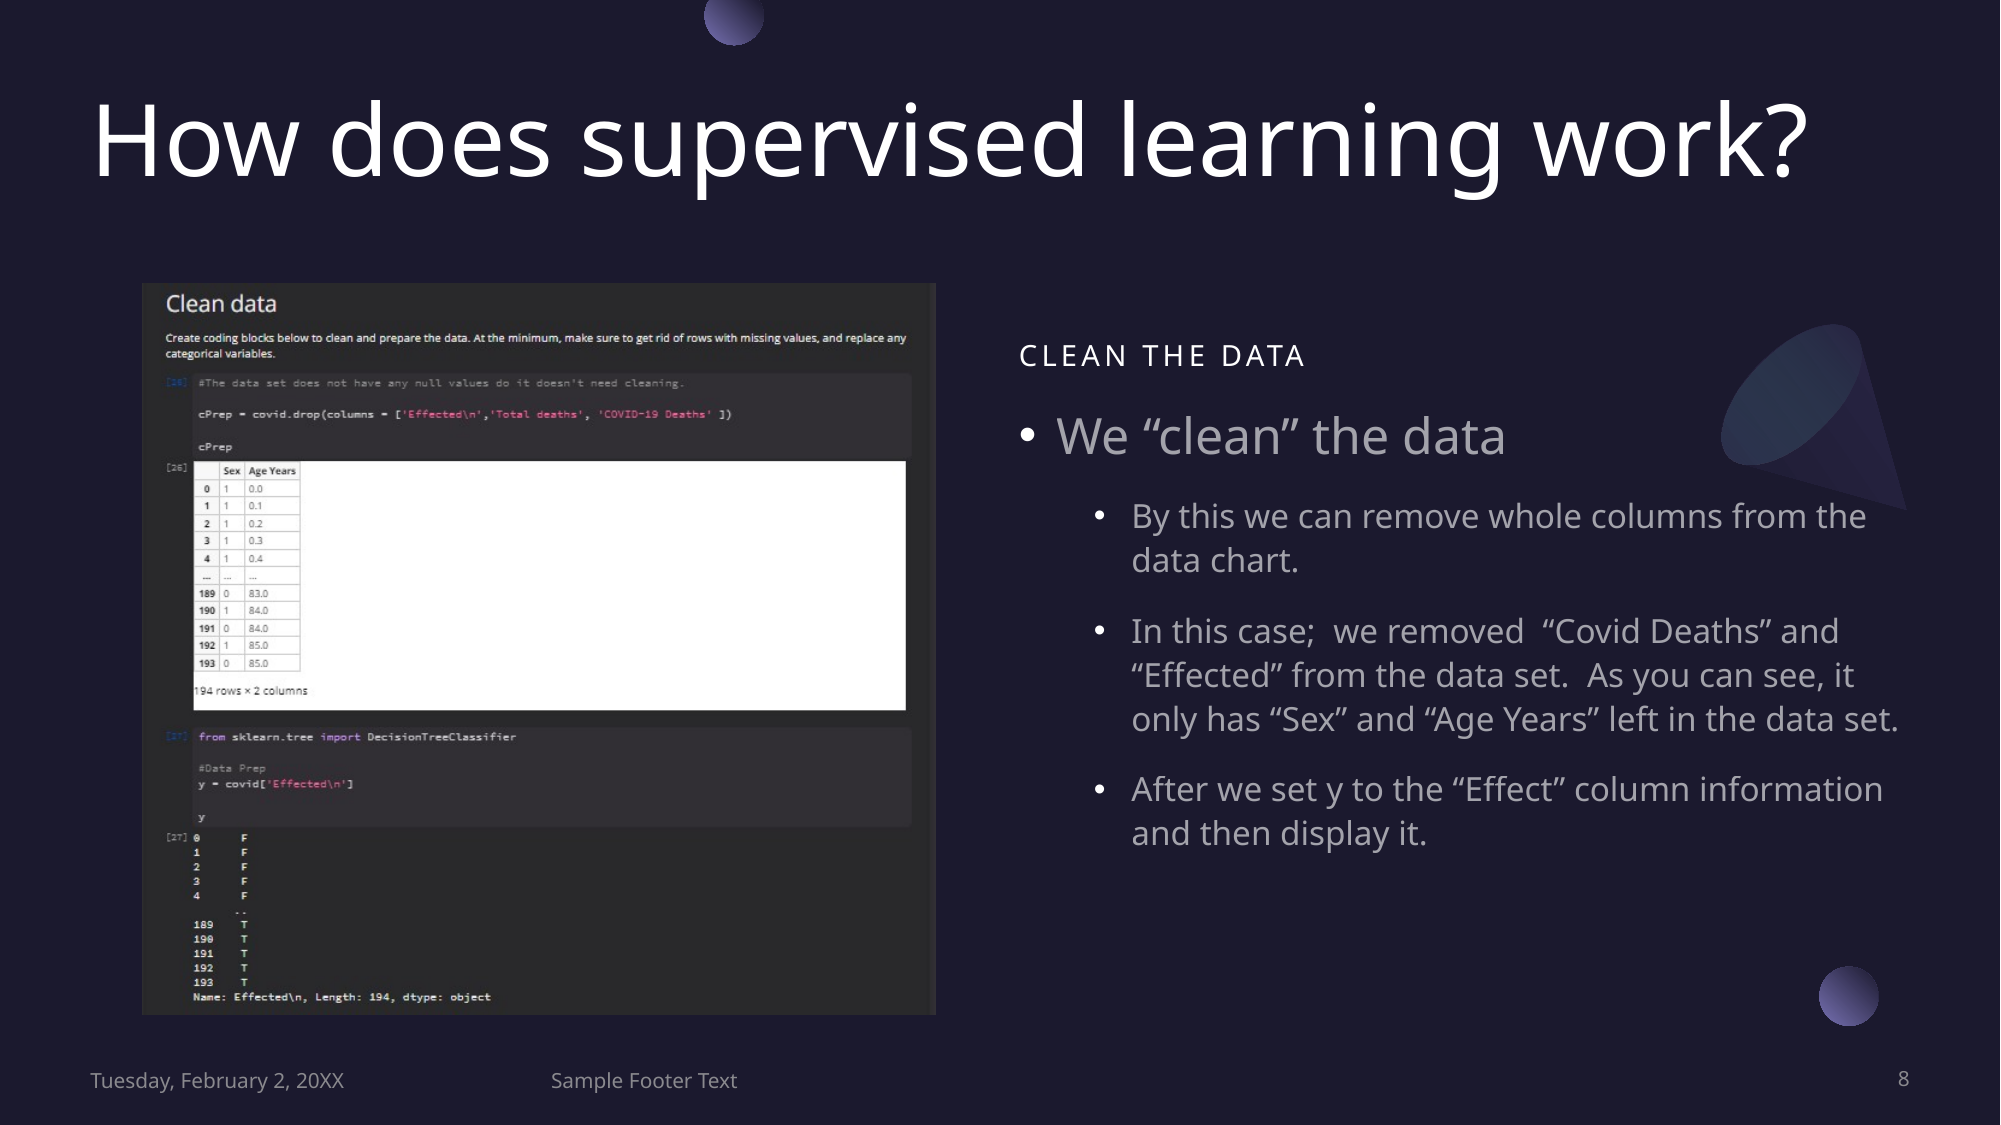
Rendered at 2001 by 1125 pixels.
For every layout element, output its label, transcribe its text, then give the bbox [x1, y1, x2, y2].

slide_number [90, 1067, 522, 1093]
list Clean the data [1019, 283, 1911, 372]
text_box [1702, 332, 1922, 541]
title How does supervised learning work? [90, 90, 1911, 309]
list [142, 283, 936, 1015]
text_box [703, 0, 765, 47]
list We “clean” the data By this we can remove whole columns from the data chart. In this case; we removed “Covid Deaths” and “Effected” from the data set. As you can see, it only has “Sex” and “Age Years” left in the data set. After we set y to the “Effect” column information and then display it. [1019, 398, 1911, 975]
slide_number 8 [1632, 1067, 1910, 1093]
footer Sample Footer Text [551, 1067, 1598, 1093]
